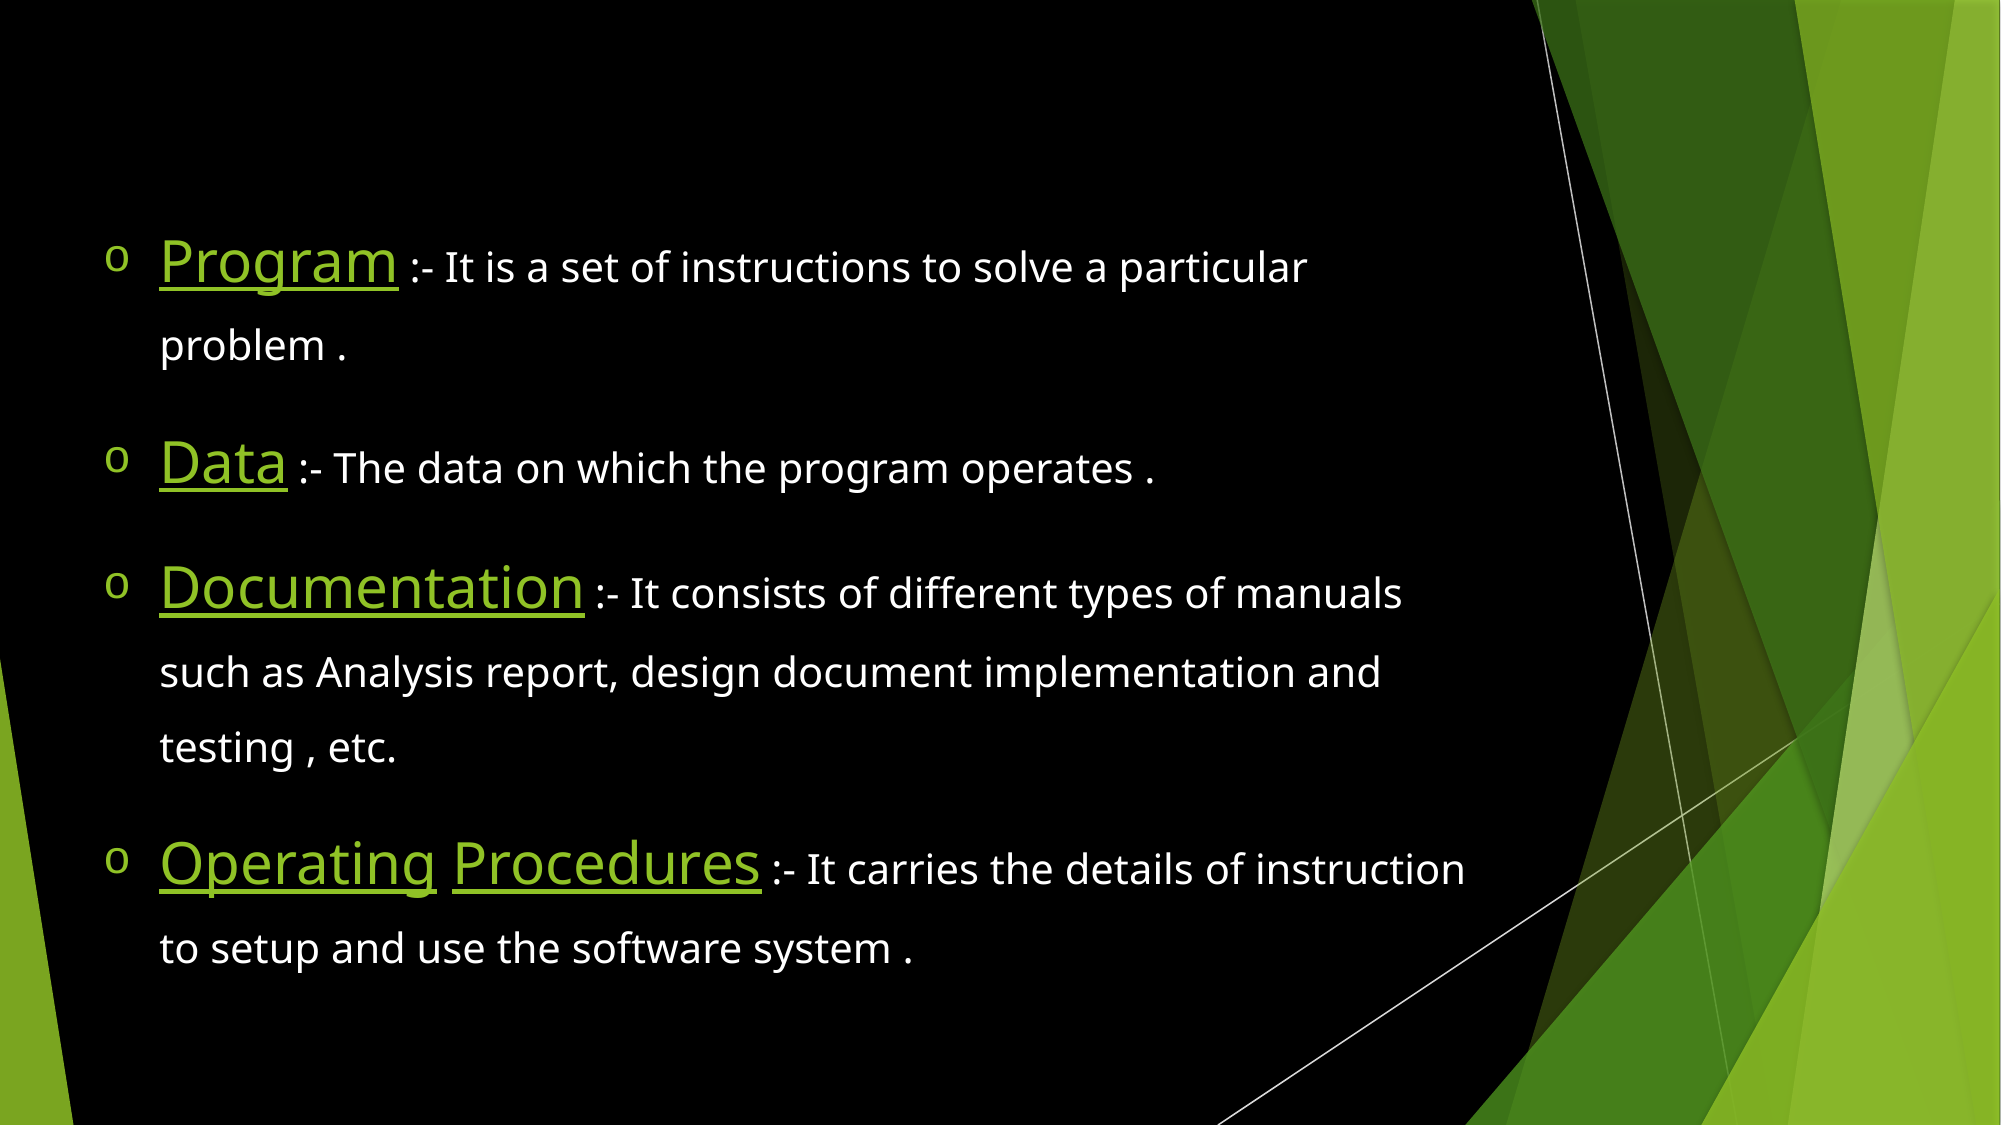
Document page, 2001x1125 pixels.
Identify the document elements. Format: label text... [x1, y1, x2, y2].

list Program :- It is a set of instructions to solve a particular problem . Data :- The data on which the program operates . Documentation :- It consists of different types of manuals such as Analysis report, design document implementation and testing , etc. Operating Procedures :- It carries the details of instruction to setup and use the software system . [88, 181, 1499, 1080]
